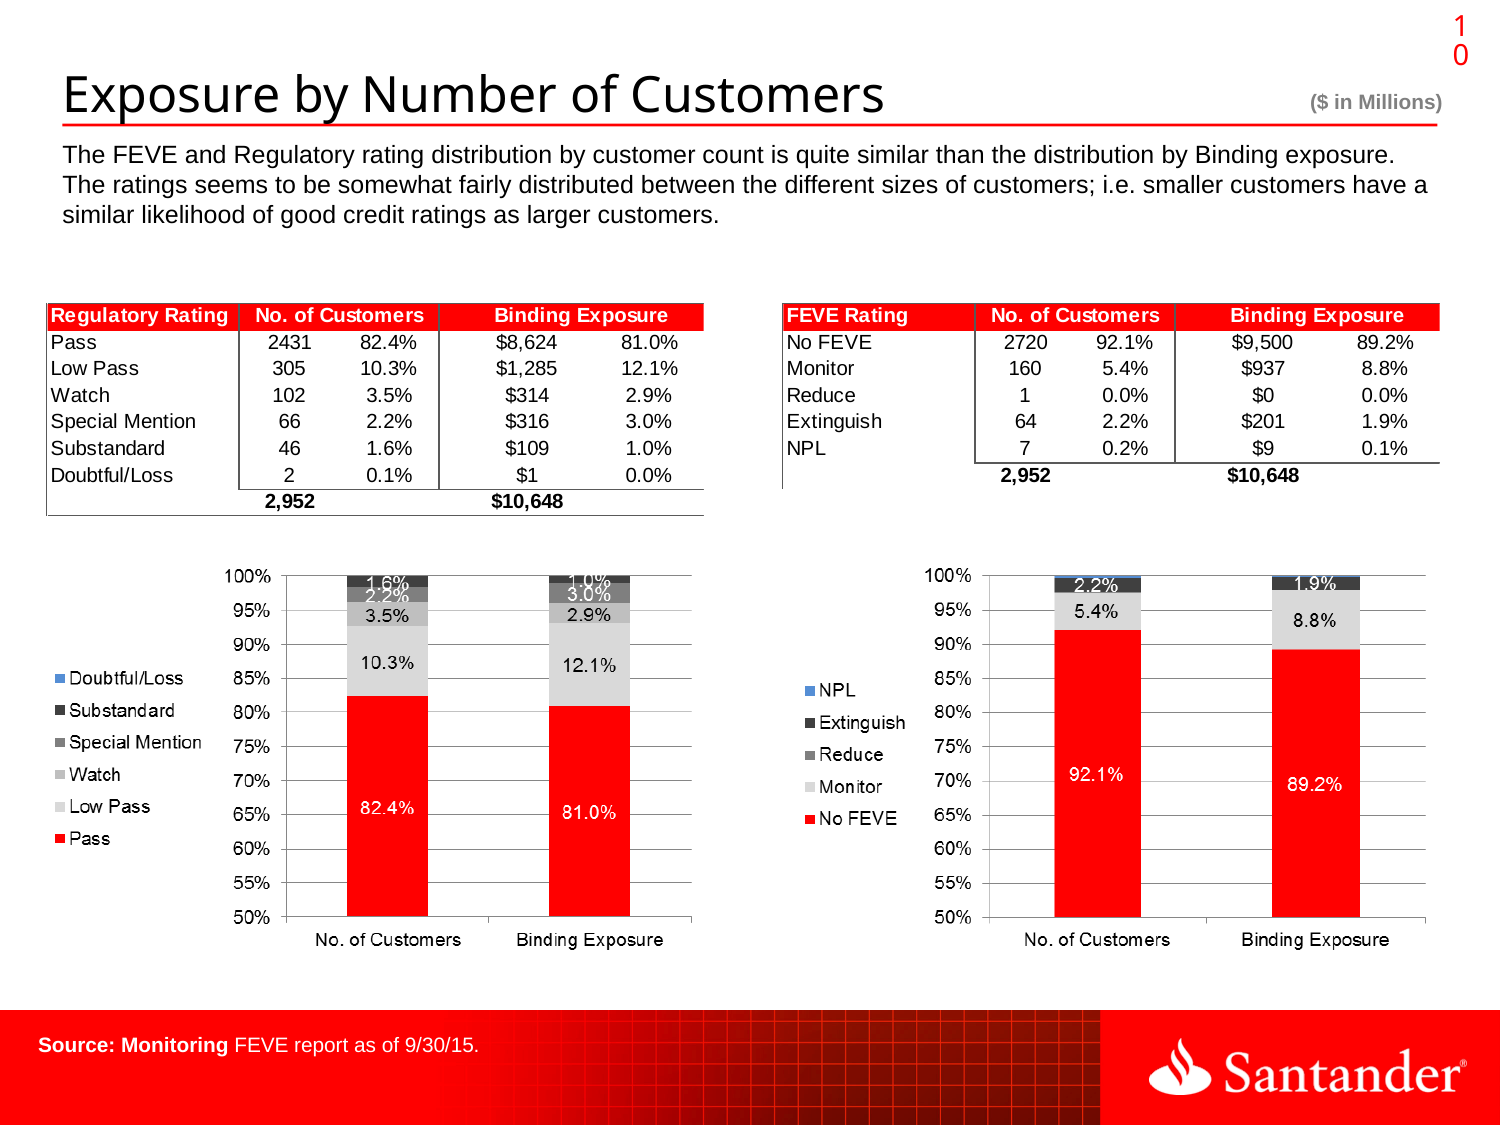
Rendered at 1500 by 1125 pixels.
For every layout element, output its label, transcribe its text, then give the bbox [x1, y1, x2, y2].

picture [781, 302, 1442, 491]
text_box ($ in Millions) [1295, 80, 1458, 121]
picture [34, 555, 1445, 962]
slide_number 10 [1437, 0, 1500, 63]
list The FEVE and Regulatory rating distribution by customer count is quite similar than the distribution by Binding exposure. The ratings seems to be somewhat fairly distributed between the different sizes of customers; i.e. smaller customers have a similar likelihood of good credit ratings as larger customers. [62, 139, 1438, 245]
picture [45, 302, 706, 518]
title Exposure by Number of Customers [62, 62, 1438, 138]
picture [0, 1010, 1500, 1125]
text_box Source: Monitoring FEVE report as of 9/30/15. [23, 1024, 1099, 1125]
